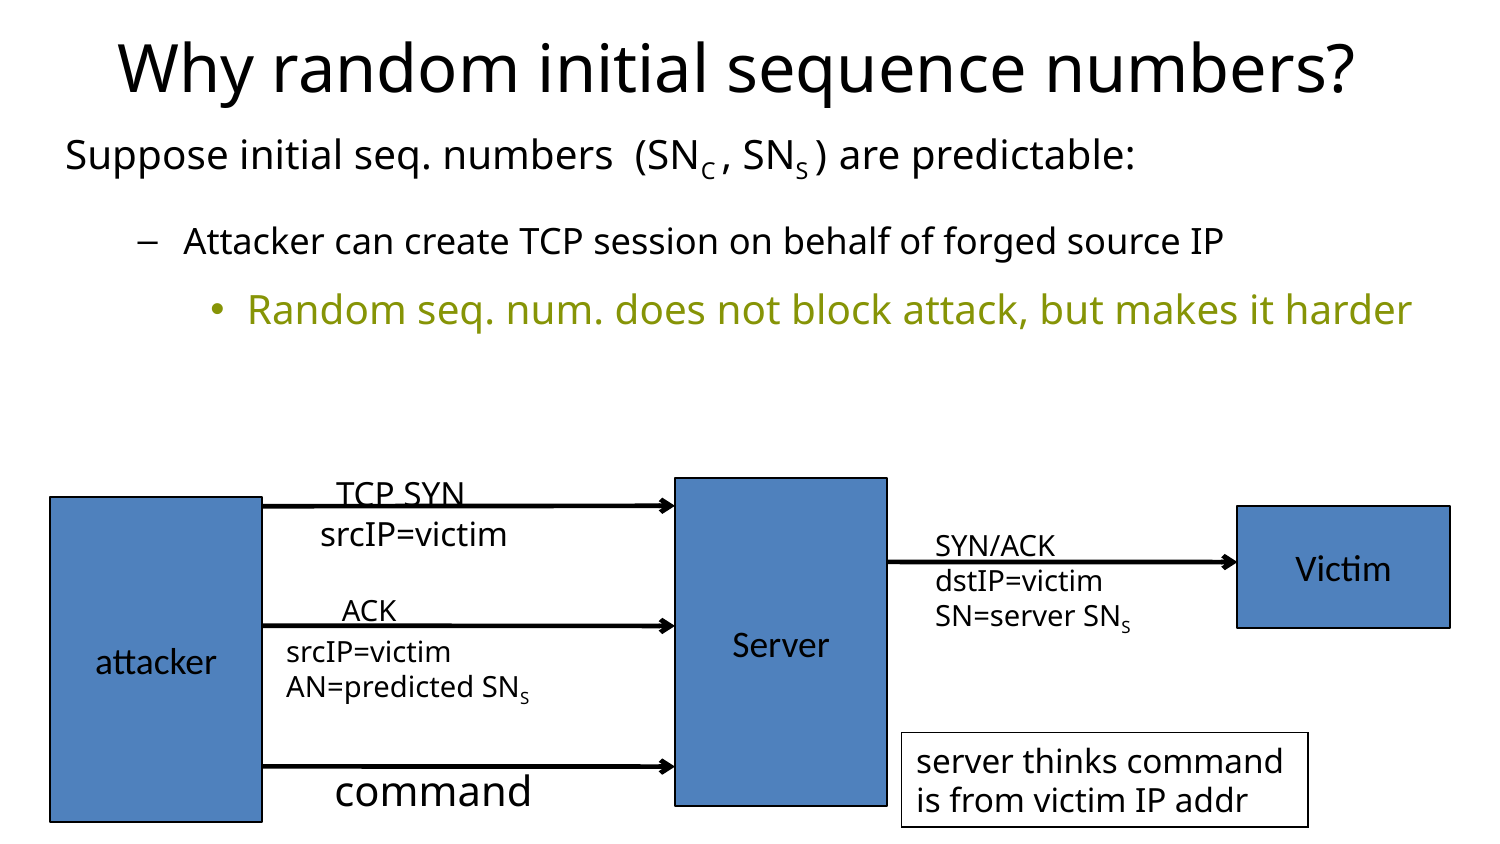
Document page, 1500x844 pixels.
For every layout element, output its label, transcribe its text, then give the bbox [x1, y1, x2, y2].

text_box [262, 584, 676, 712]
list Suppose initial seq. numbers (SNC , SNS ) are predictable: Attacker can create TCP session on behalf of forged source IP Random seq. num. does not block attack, but makes it harder [50, 121, 1450, 385]
text_box server thinks command is from victim IP addr [901, 732, 1309, 827]
title Why random initial sequence numbers? [99, 9, 1375, 121]
text_box Server [674, 478, 888, 807]
text_box attacker [49, 496, 263, 822]
text_box Victim [1237, 505, 1450, 628]
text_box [262, 465, 676, 562]
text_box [262, 756, 676, 823]
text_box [887, 519, 1238, 642]
